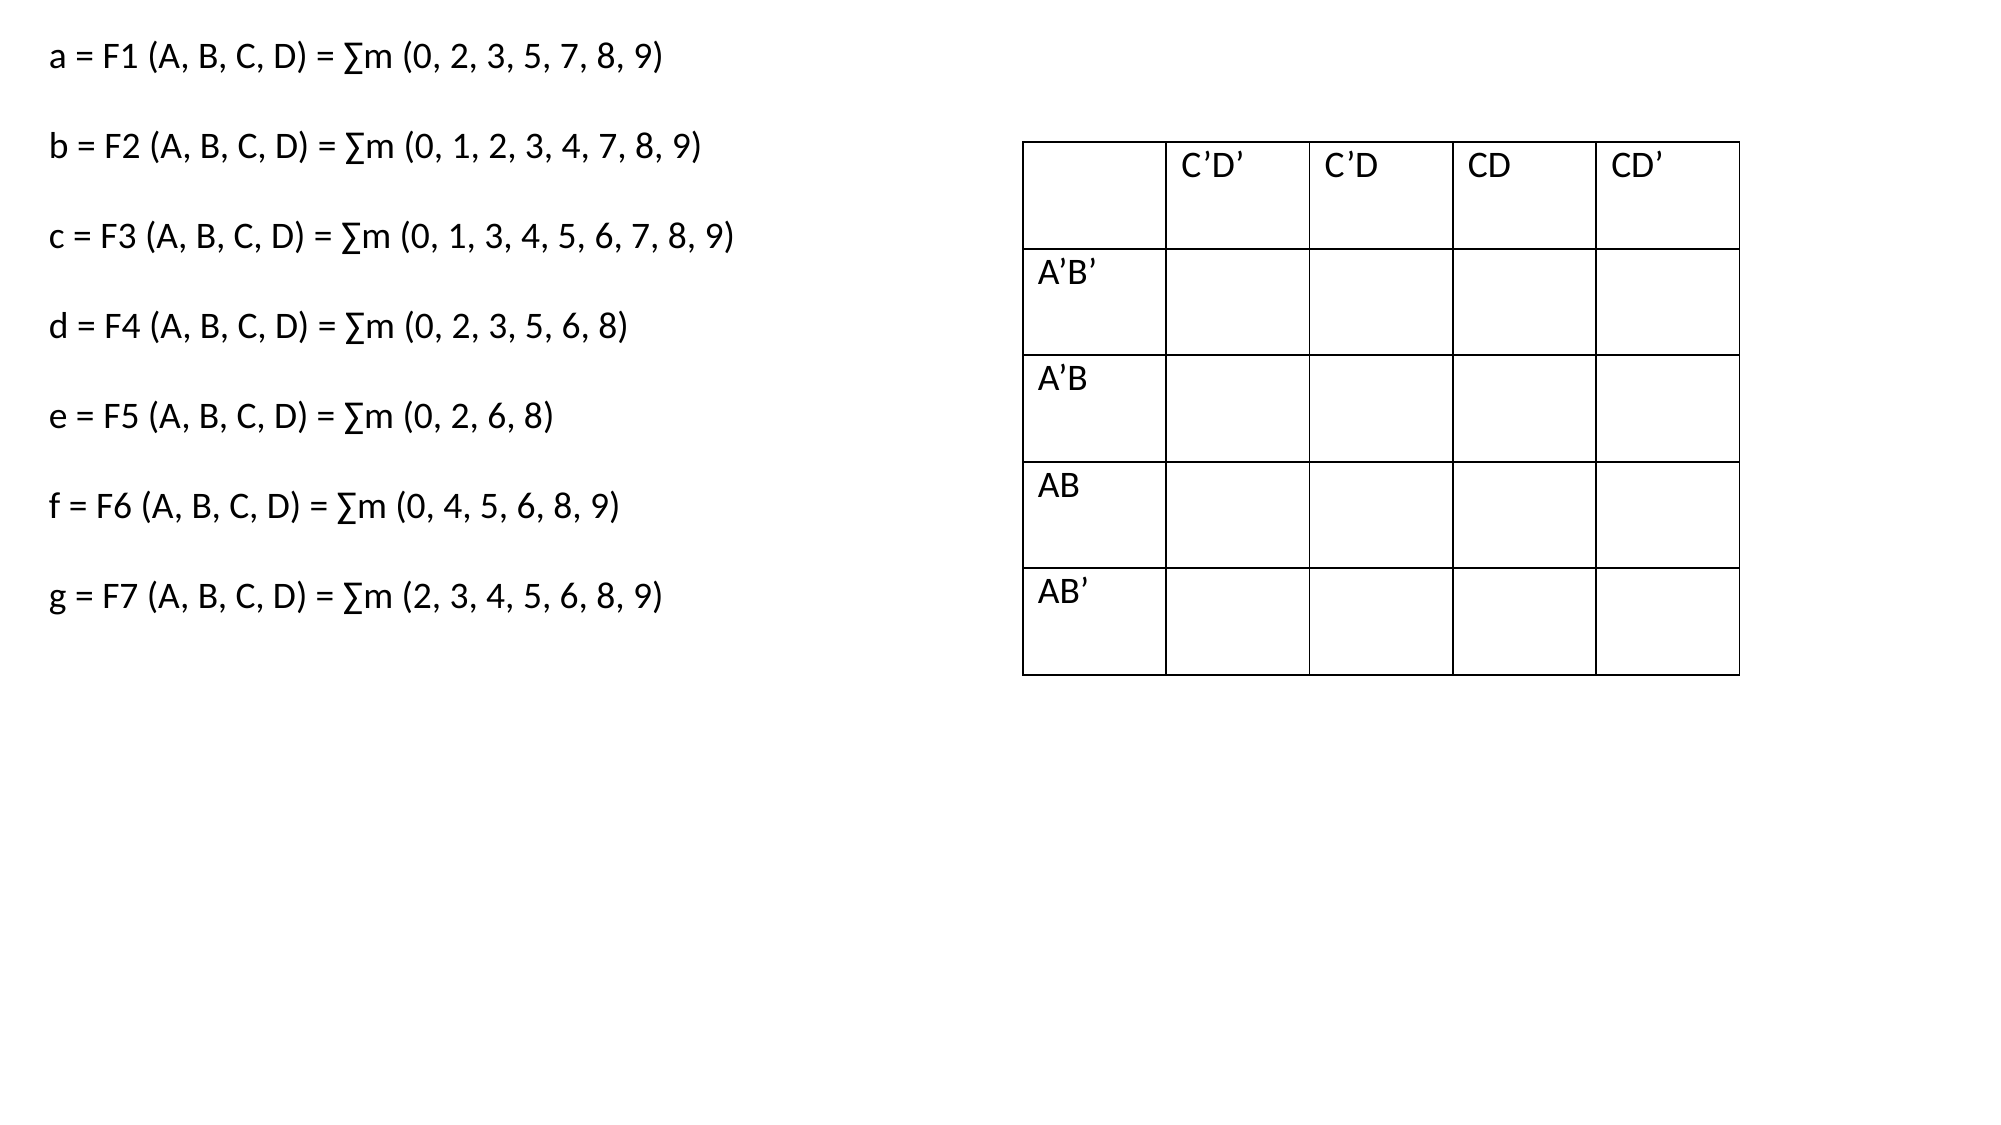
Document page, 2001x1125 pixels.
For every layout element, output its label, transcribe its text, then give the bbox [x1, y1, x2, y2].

table_cell A’B’ [1024, 250, 1165, 354]
table_cell [1167, 356, 1309, 461]
table_cell [1310, 250, 1452, 354]
table_cell AB’ [1024, 569, 1165, 674]
text_box a = F1 (A, B, C, D) = ∑m (0, 2, 3, 5, 7, 8, 9) b = F2 (A, B, C, D) = ∑m (0, 1, 2, 3, 4, 7, 8, 9) c = F3 (A, B, C, D) = ∑m (0, 1, 3, 4, 5, 6, 7, 8, 9) d = F4 (A, B, C, D) = ∑m (0, 2, 3, 5, 6, 8) e = F5 (A, B, C, D) = ∑m (0, 2, 6, 8) f = F6 (A, B, C, D) = ∑m (0, 4, 5, 6, 8, 9) g = F7 (A, B, C, D) = ∑m (2, 3, 4, 5, 6, 8, 9) [34, 23, 800, 669]
table_cell [1310, 569, 1452, 674]
table_header CD’ [1597, 143, 1739, 248]
table_cell [1310, 463, 1452, 567]
table_cell [1597, 356, 1739, 461]
table_cell [1597, 569, 1739, 674]
table_cell [1454, 569, 1595, 674]
table_cell [1454, 250, 1595, 354]
table_header C’D’ [1167, 143, 1309, 248]
table_cell A’B [1024, 356, 1165, 461]
table_cell [1597, 463, 1739, 567]
table_cell [1167, 250, 1309, 354]
table_cell [1167, 463, 1309, 567]
table_cell [1454, 463, 1595, 567]
table_cell [1454, 356, 1595, 461]
table_cell [1167, 569, 1309, 674]
table_cell [1310, 356, 1452, 461]
table_cell AB [1024, 463, 1165, 567]
table_header CD [1454, 143, 1595, 248]
table_header [1024, 143, 1165, 248]
table_cell [1597, 250, 1739, 354]
table_header C’D [1310, 143, 1452, 248]
